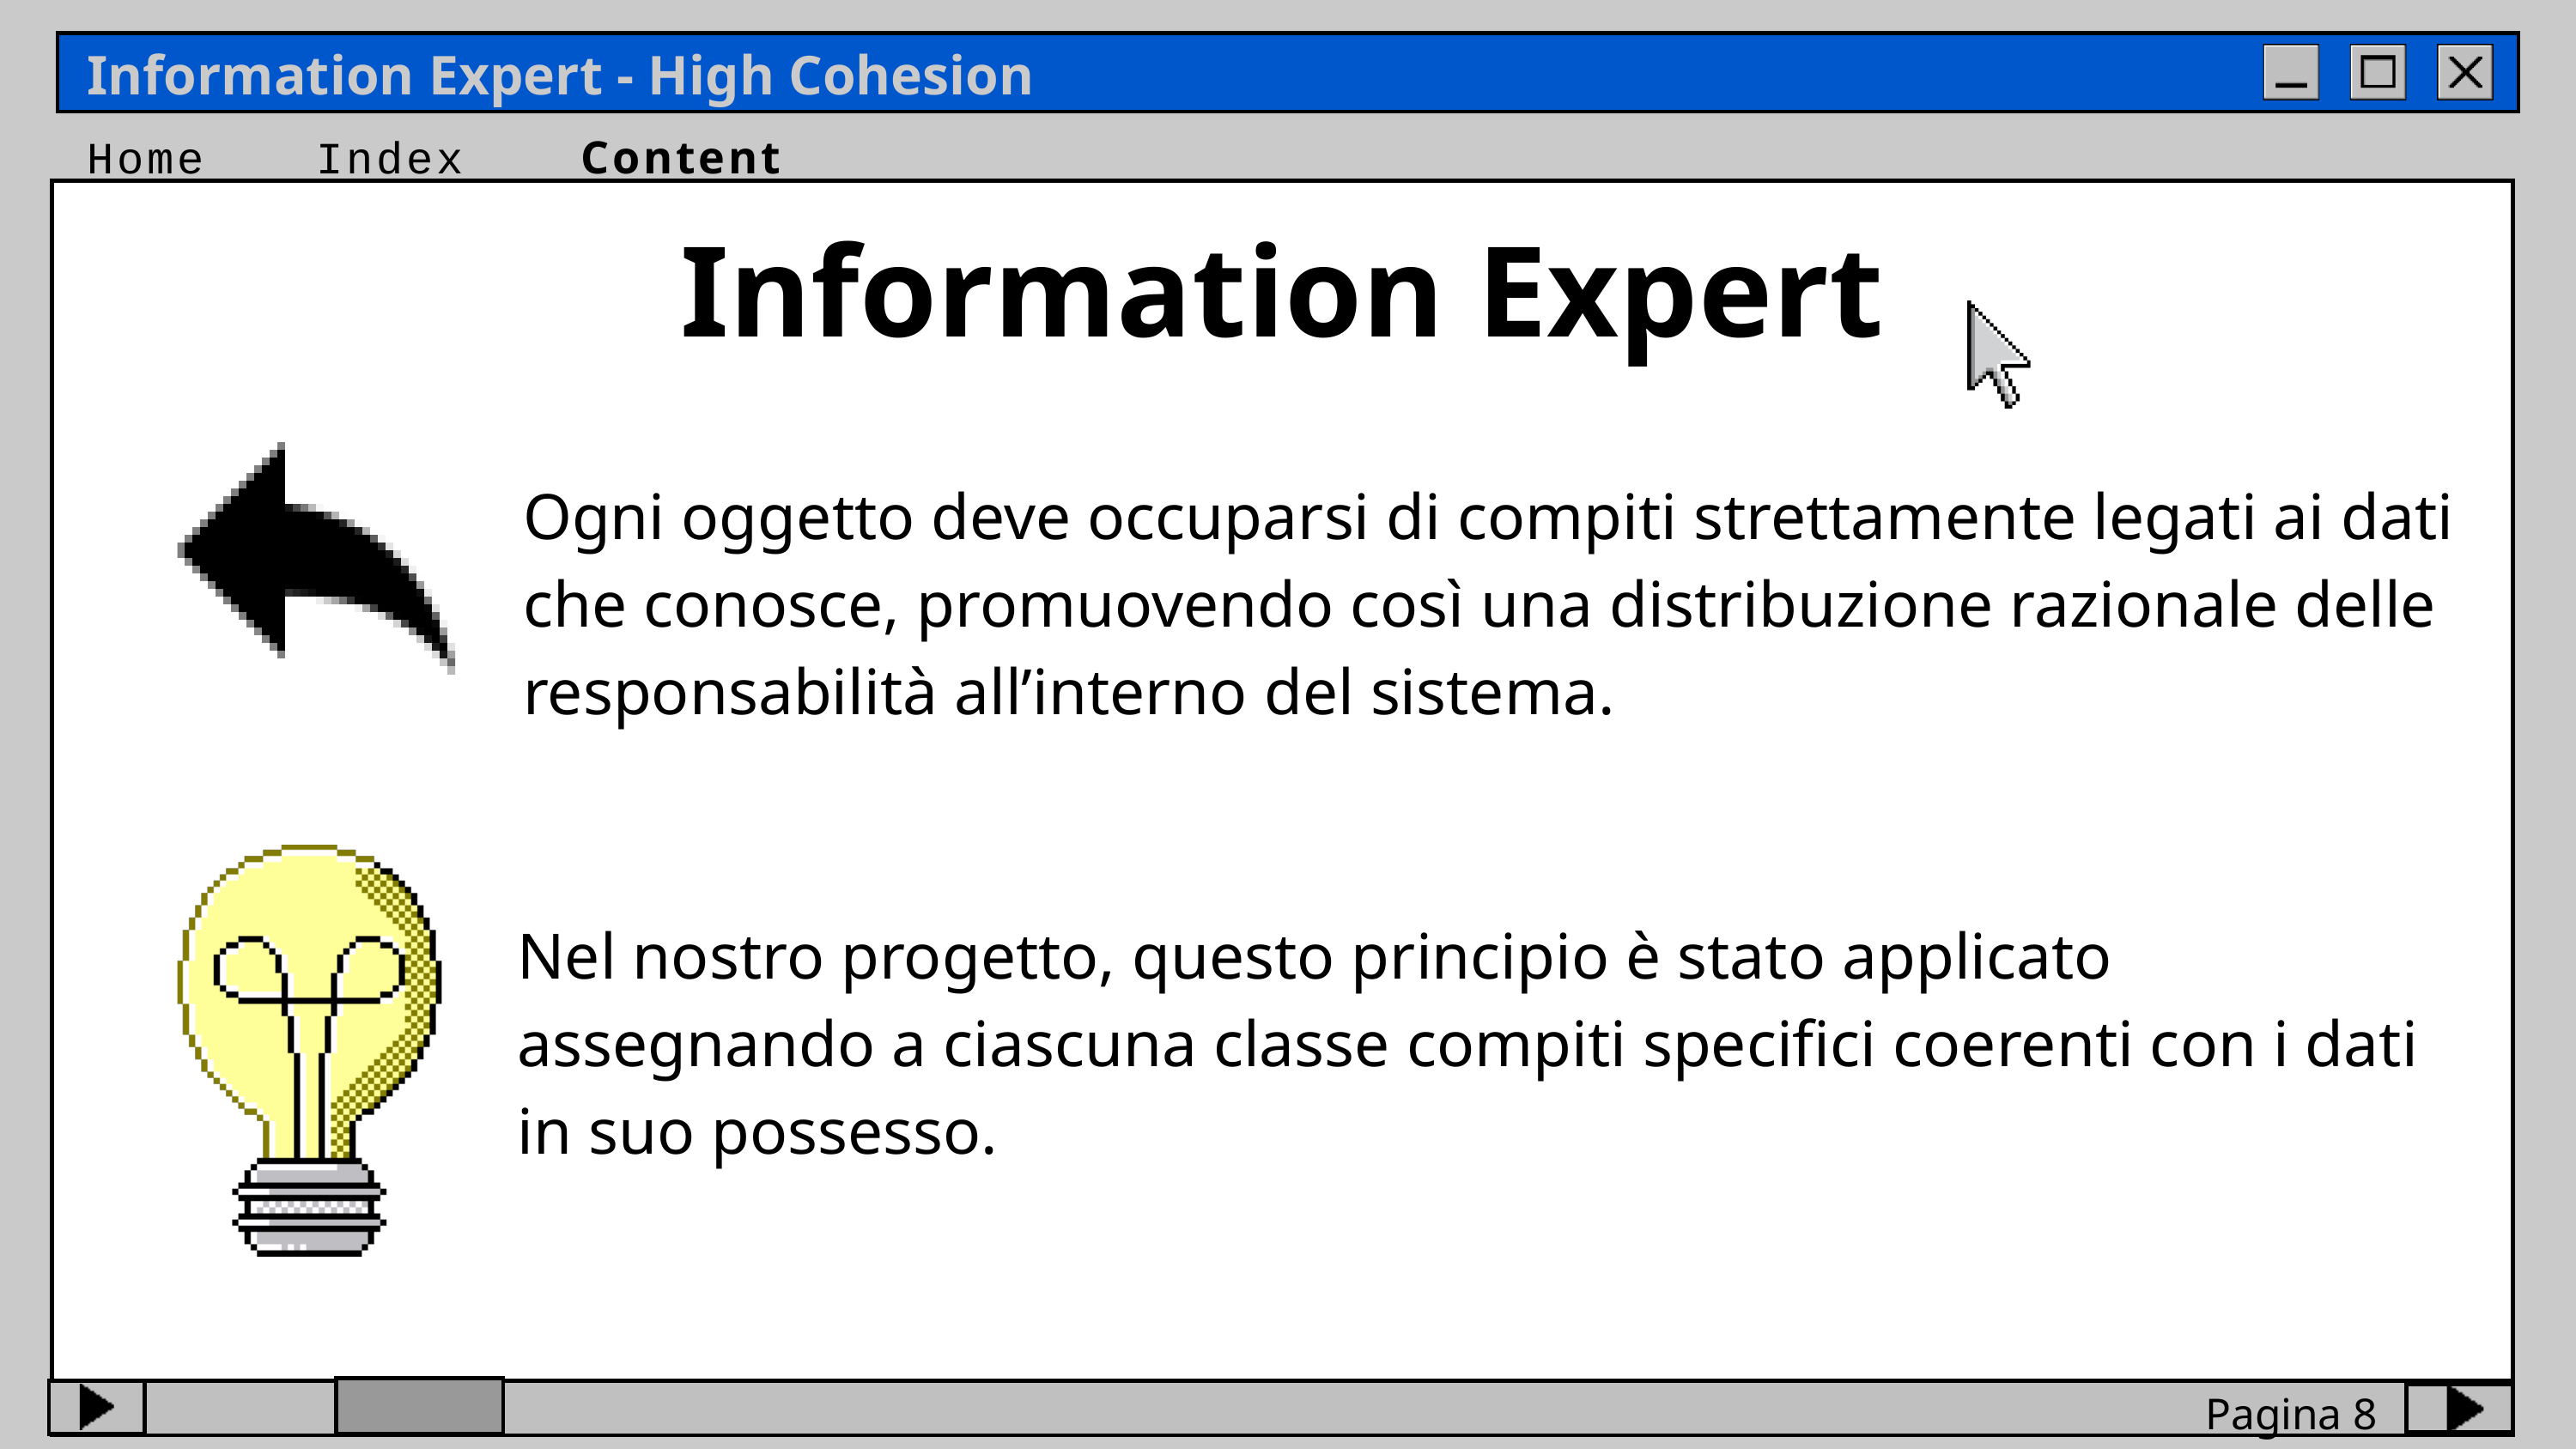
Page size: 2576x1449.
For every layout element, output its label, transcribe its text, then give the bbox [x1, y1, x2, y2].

text_box Home [87, 121, 259, 178]
text_box Content [580, 121, 857, 178]
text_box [57, 33, 2519, 112]
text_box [336, 1378, 504, 1434]
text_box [48, 1380, 145, 1434]
text_box Index [316, 121, 524, 178]
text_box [506, 1379, 2513, 1436]
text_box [2406, 1384, 2513, 1433]
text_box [52, 180, 2513, 1379]
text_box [146, 1379, 332, 1436]
